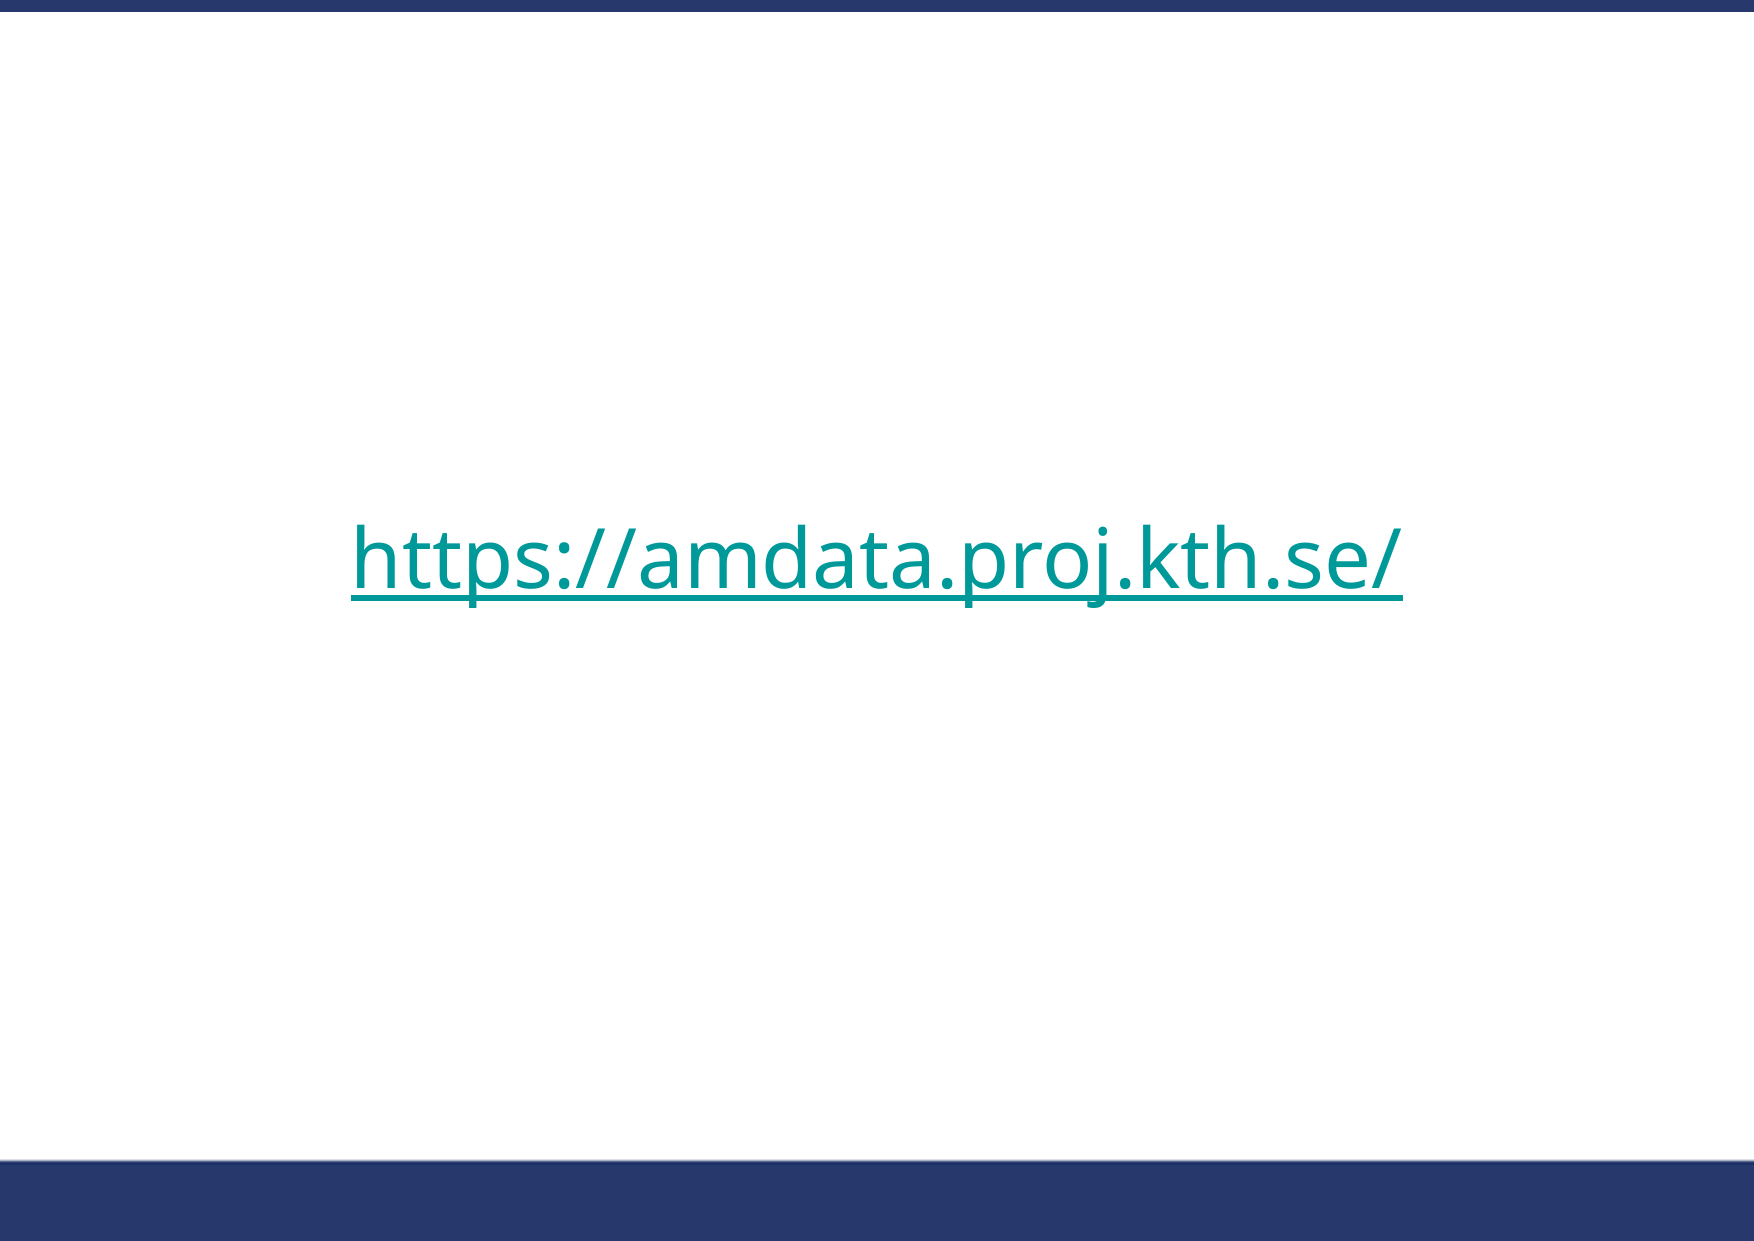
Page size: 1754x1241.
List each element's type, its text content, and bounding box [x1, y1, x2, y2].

picture [0, 1159, 1754, 1241]
text_box https://amdata.proj.kth.se/ [132, 490, 1621, 635]
picture [0, 0, 1754, 12]
